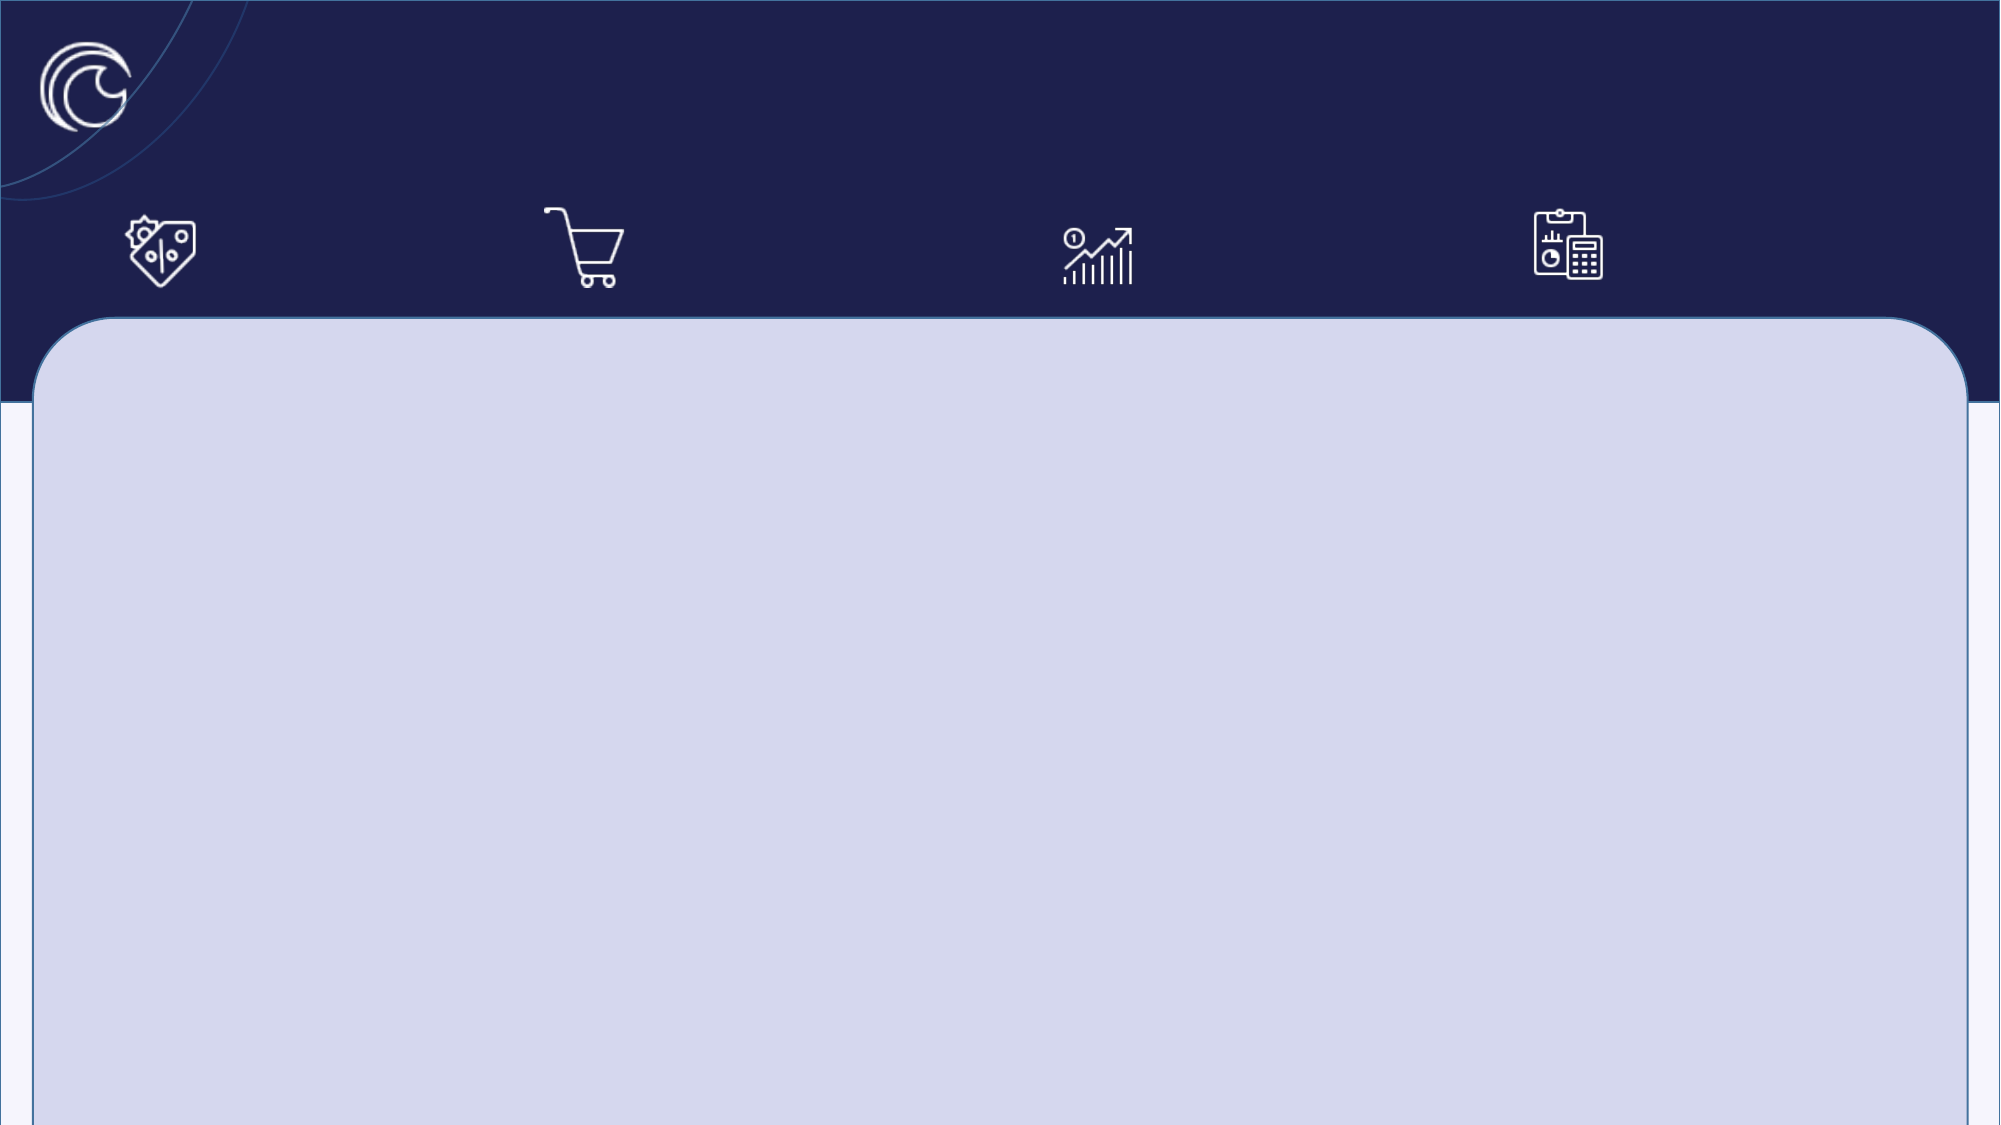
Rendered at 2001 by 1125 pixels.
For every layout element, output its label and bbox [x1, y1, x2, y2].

text_box [0, 0, 2000, 403]
picture [32, 36, 137, 141]
text_box [1969, 403, 2000, 1125]
picture [1059, 217, 1137, 294]
picture [1530, 207, 1608, 285]
text_box [0, 0, 250, 201]
picture [119, 207, 205, 294]
text_box [0, 0, 194, 188]
picture [544, 204, 628, 288]
text_box [0, 403, 31, 1125]
text_box [31, 316, 1969, 1125]
